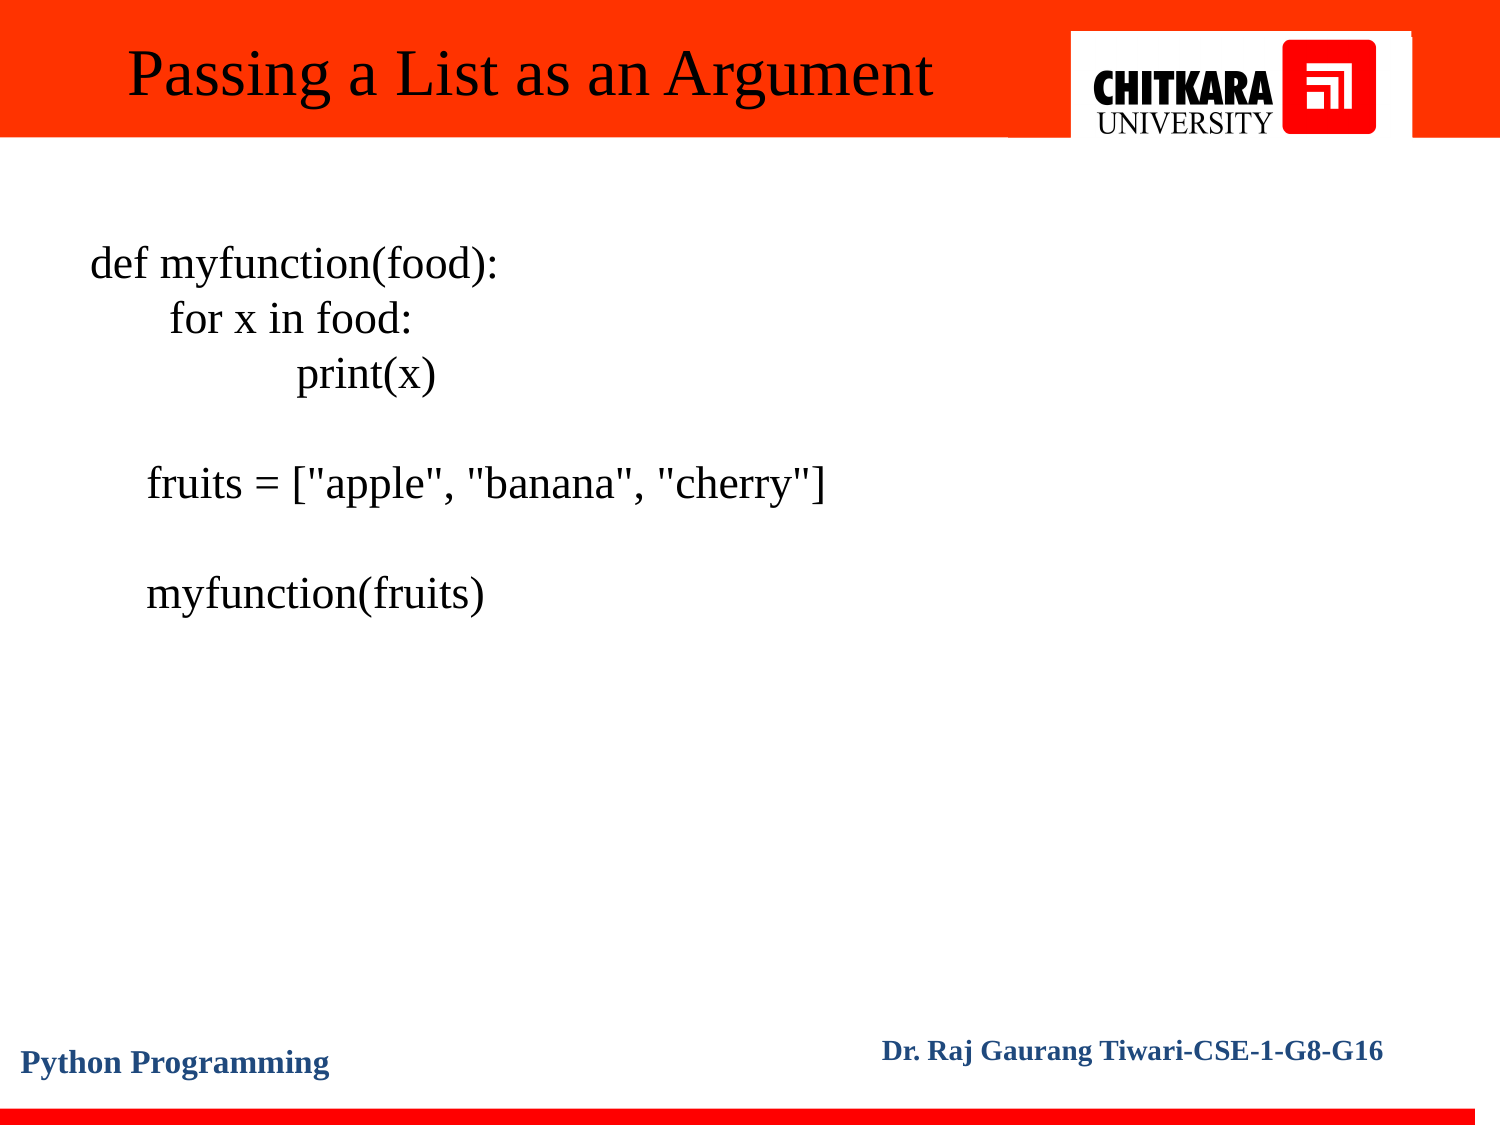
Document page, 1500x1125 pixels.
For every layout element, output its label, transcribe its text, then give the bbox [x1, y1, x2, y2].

footer Dr. Raj Gaurang Tiwari-CSE-1-G8-G16 [691, 1019, 1500, 1079]
list def myfunction(food): for x in food: print(x) fruits = ["apple", "banana", "cherry"] myfunction(fruits) [74, 224, 1426, 968]
title Passing a List as an Argument [0, 0, 1063, 138]
slide_number Python Programming [5, 1031, 657, 1090]
picture [1074, 37, 1391, 138]
